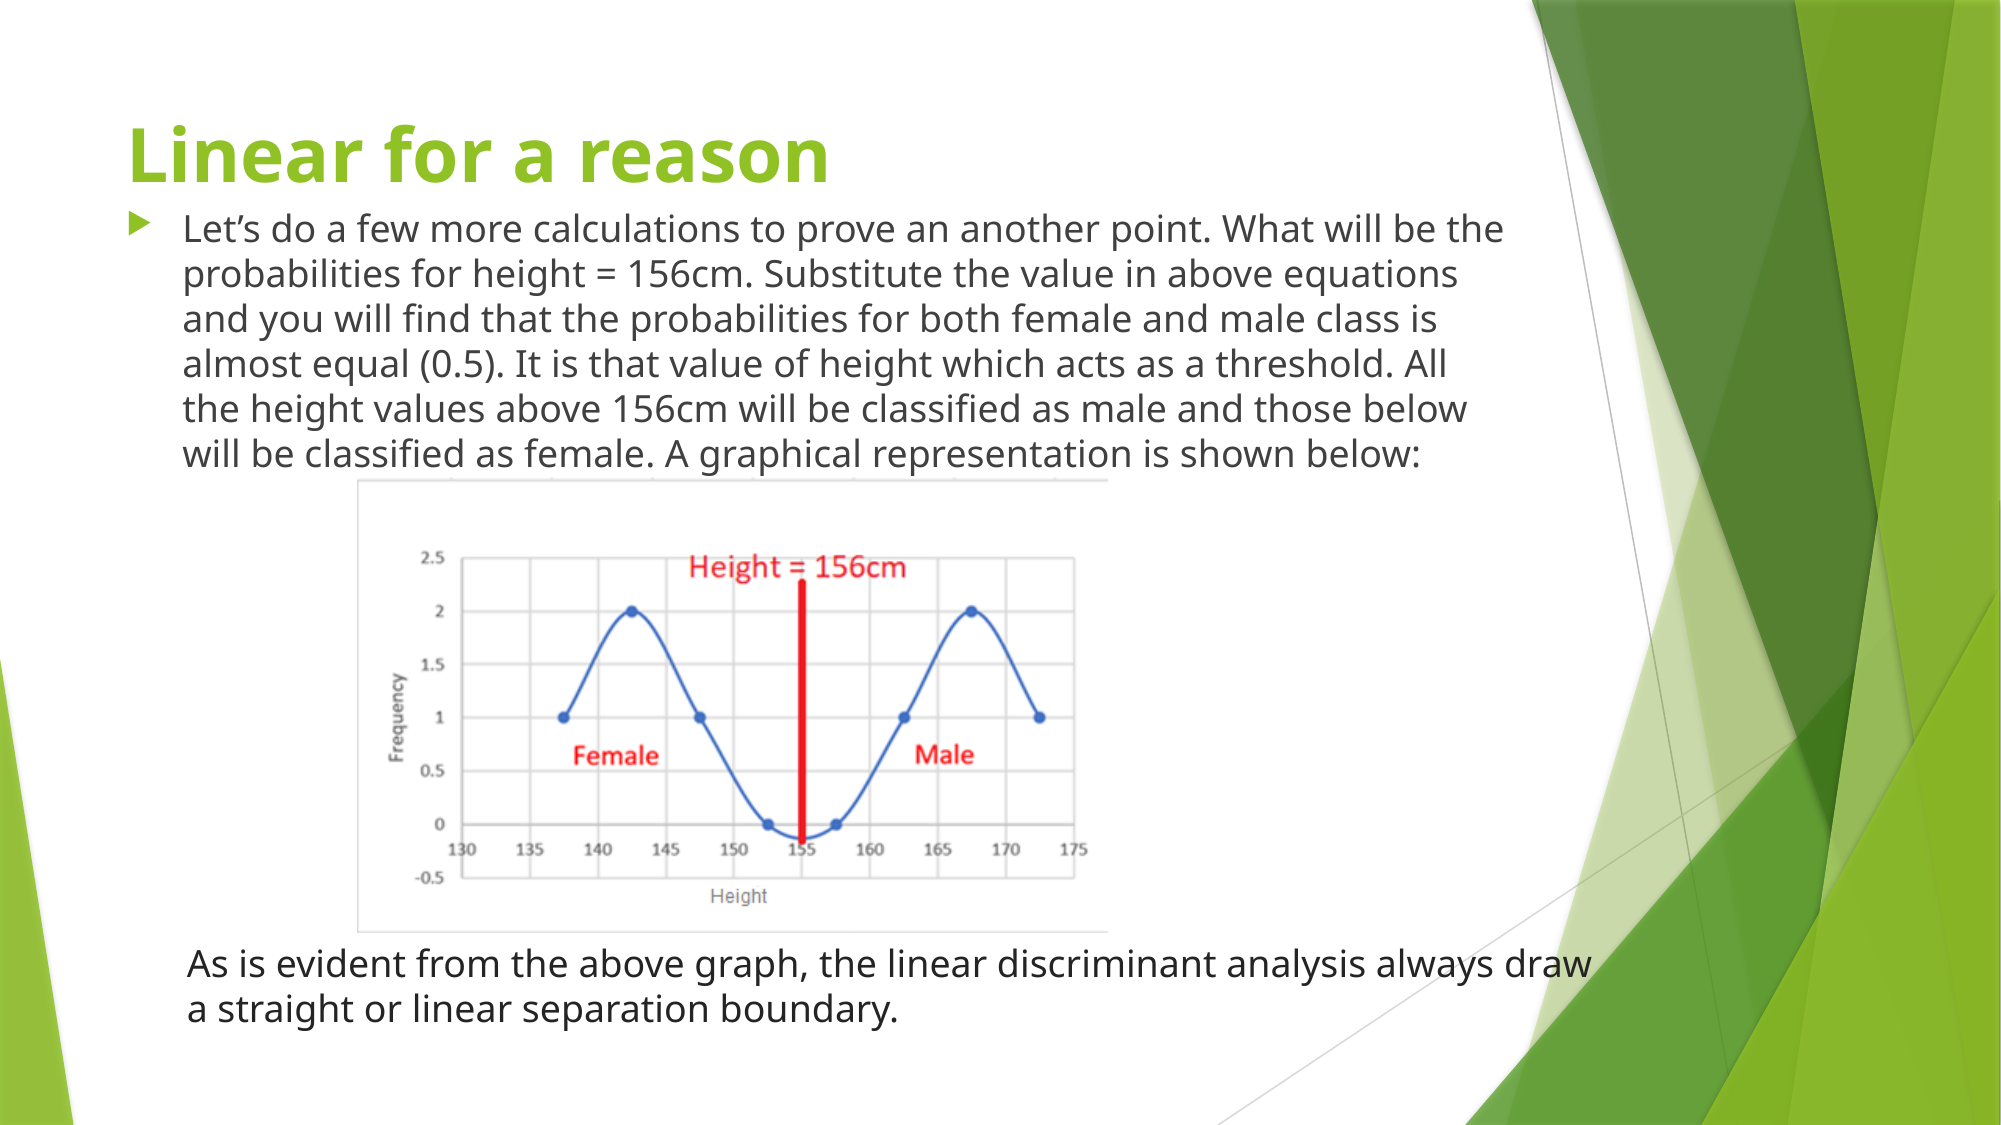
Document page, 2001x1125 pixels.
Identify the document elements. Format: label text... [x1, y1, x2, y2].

text_box As is evident from the above graph, the linear discriminant analysis always draw a straight or linear separation boundary. [172, 932, 1610, 1038]
title Linear for a reason [111, 99, 1522, 198]
list Let’s do a few more calculations to prove an another point. What will be the probabilities for height = 156cm. Substitute the value in above equations and you will find that the probabilities for both female and male class is almost equal (0.5). It is that value of height which acts as a threshold. All the height values above 156cm will be classified as male and those below will be classified as female. A graphical representation is shown below: [111, 198, 1522, 835]
picture [357, 477, 1109, 934]
